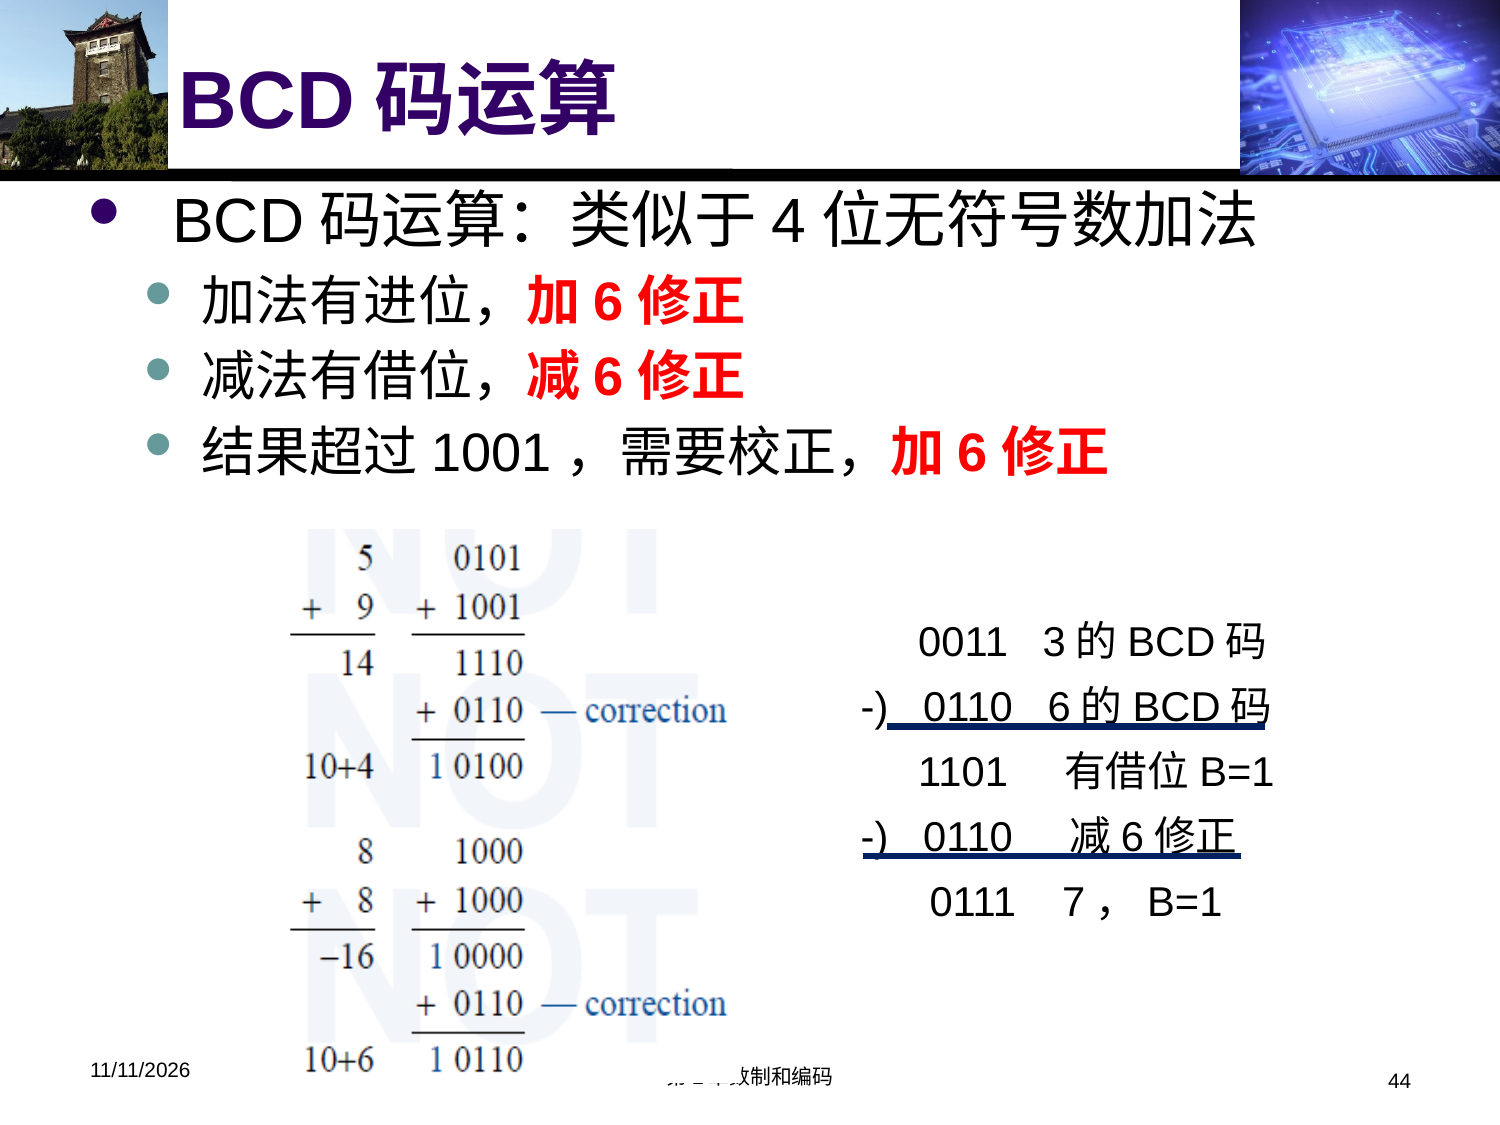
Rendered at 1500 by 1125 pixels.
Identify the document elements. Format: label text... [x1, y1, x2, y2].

picture [0, 0, 168, 170]
list BCD码运算：类似于4位无符号数加法 加法有进位，加6修正 减法有借位，减6修正 结果超过1001，需要校正，加6修正 [72, 172, 1451, 499]
title BCD码运算 [164, 30, 1297, 153]
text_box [848, 599, 1304, 912]
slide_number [74, 1048, 426, 1101]
footer 第2章数制和编码 [512, 1055, 988, 1101]
picture [269, 529, 742, 1083]
picture [1240, 0, 1500, 175]
slide_number 44 [1075, 1059, 1427, 1105]
